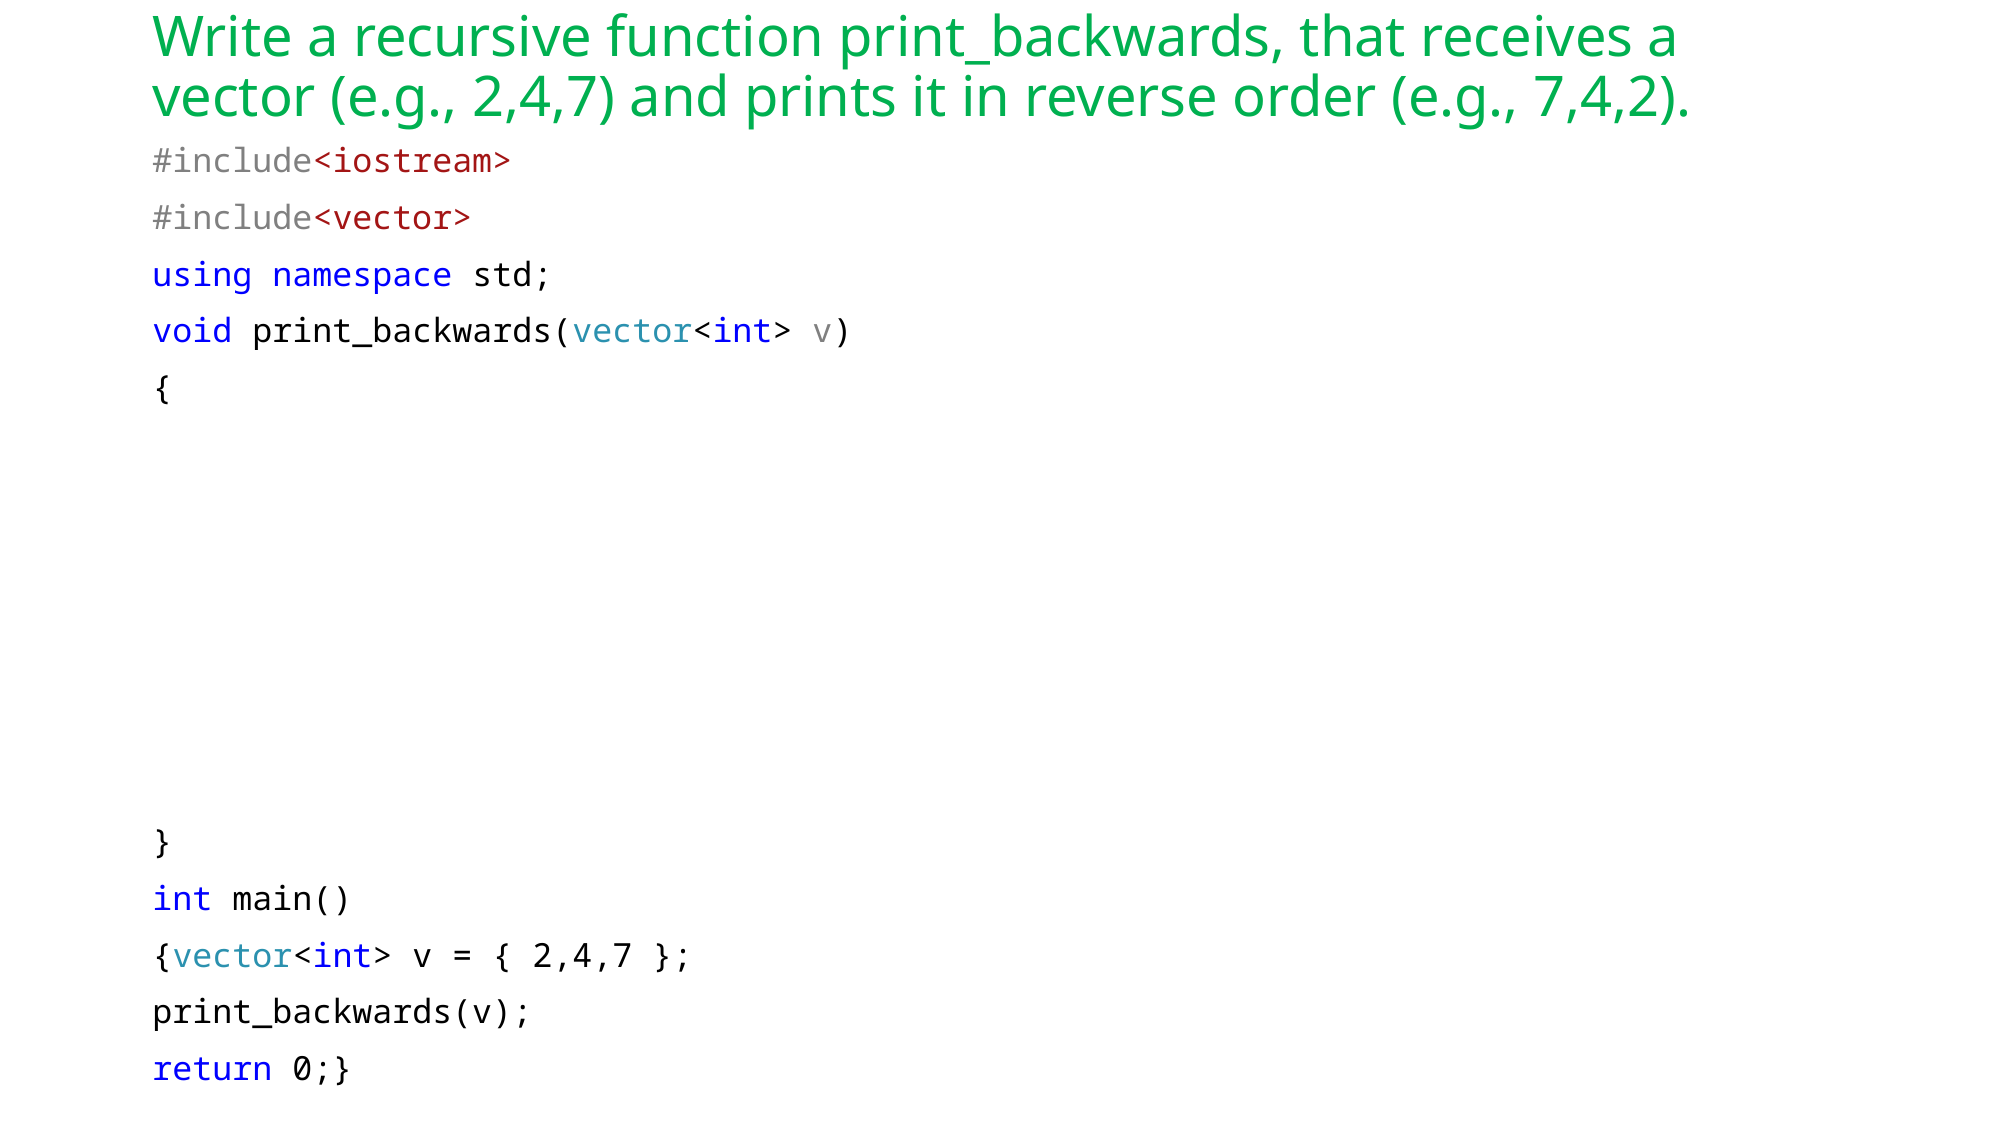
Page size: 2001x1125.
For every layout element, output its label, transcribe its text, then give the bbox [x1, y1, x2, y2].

list #include<iostream> #include<vector> using namespace std; void print_backwards(vector<int> v) { } int main() {vector<int> v = { 2,4,7 }; print_backwards(v); return 0;} [137, 136, 1863, 1125]
title Write a recursive function print_backwards, that receives a vector (e.g., 2,4,7) and prints it in reverse order (e.g., 7,4,2). [137, 0, 1863, 136]
